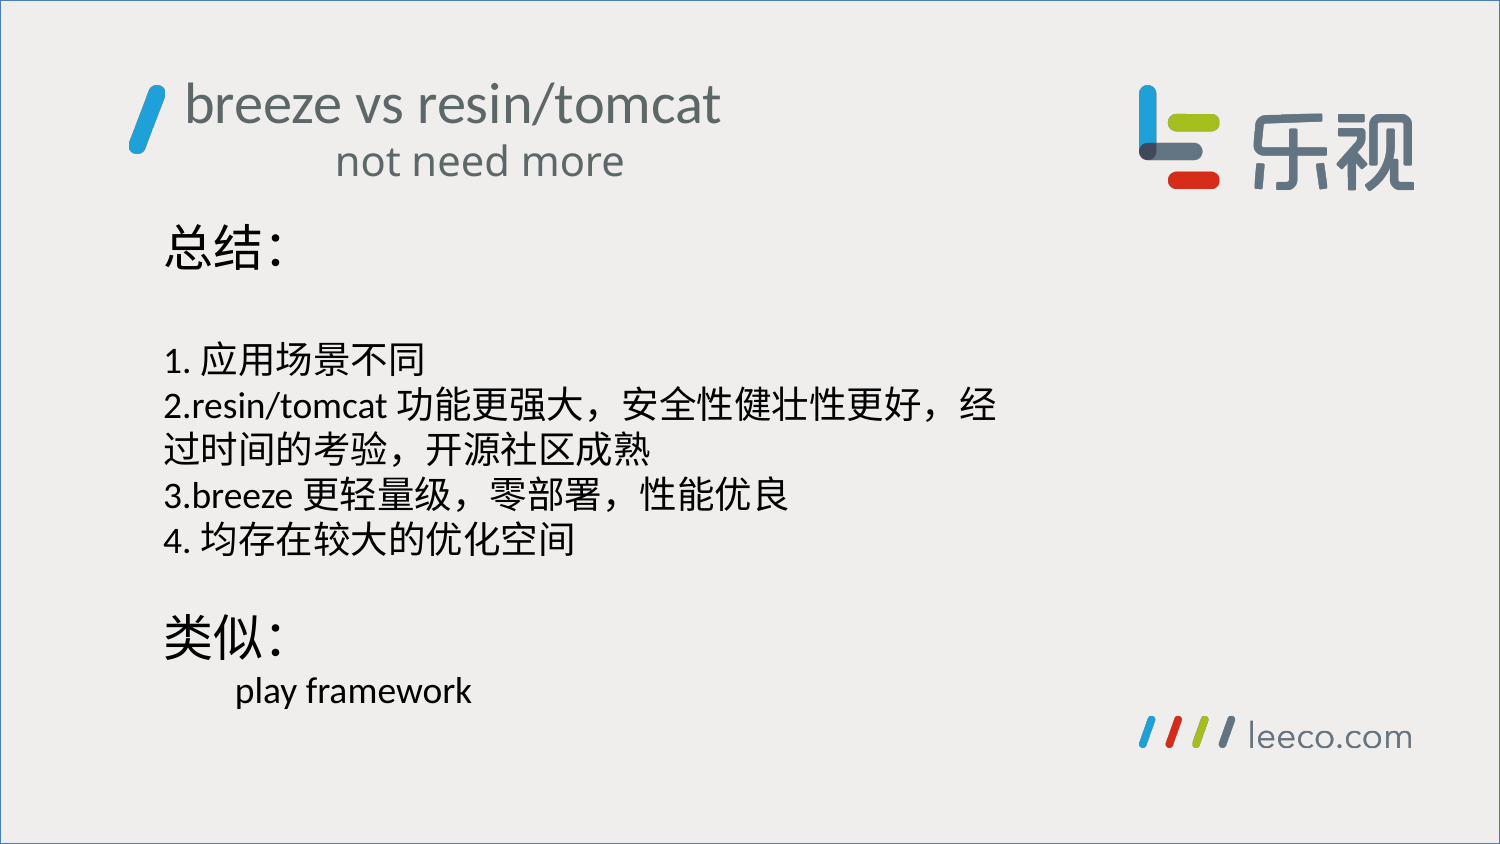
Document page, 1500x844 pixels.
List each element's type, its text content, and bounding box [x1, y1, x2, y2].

text_box breeze vs resin/tomcat not need more [165, 55, 998, 195]
text_box 总结： 1.应用场景不同 2.resin/tomcat功能更强大，安全性健壮性更好，经过时间的考验，开源社区成熟 3.breeze更轻量级，零部署，性能优良 4.均存在较大的优化空间 类似： play framework [148, 209, 1034, 719]
picture [1139, 85, 1414, 192]
picture [129, 85, 165, 154]
picture [1138, 715, 1412, 749]
